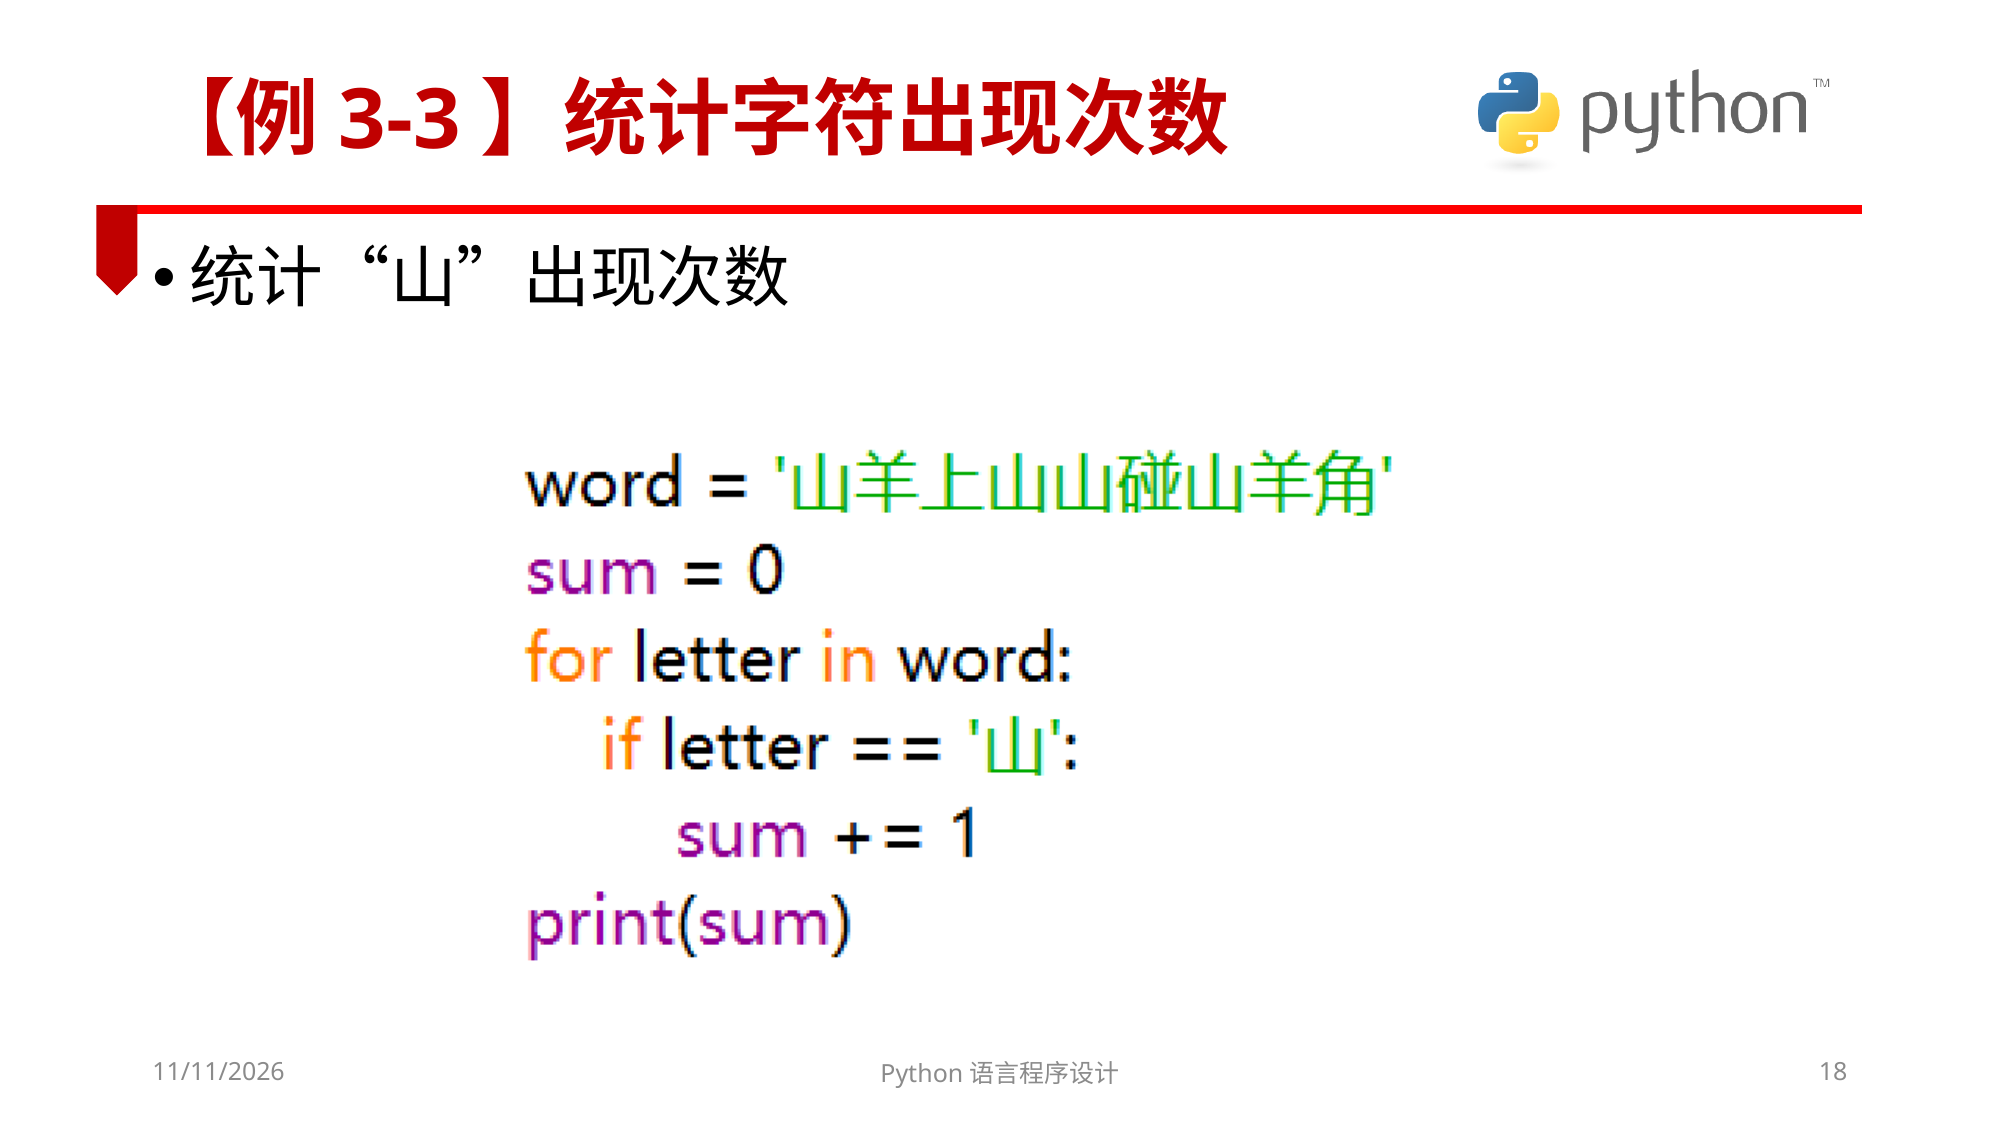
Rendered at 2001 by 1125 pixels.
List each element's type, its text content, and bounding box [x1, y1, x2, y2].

slide_number 18 [1412, 1042, 1863, 1103]
picture [1419, 47, 1863, 197]
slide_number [137, 1042, 588, 1103]
picture [519, 444, 1404, 970]
footer Python语言程序设计 [662, 1042, 1338, 1103]
title 【例3-3】统计字符出现次数 [137, 53, 1436, 191]
list 统计“山”出现次数 [137, 236, 1863, 1014]
